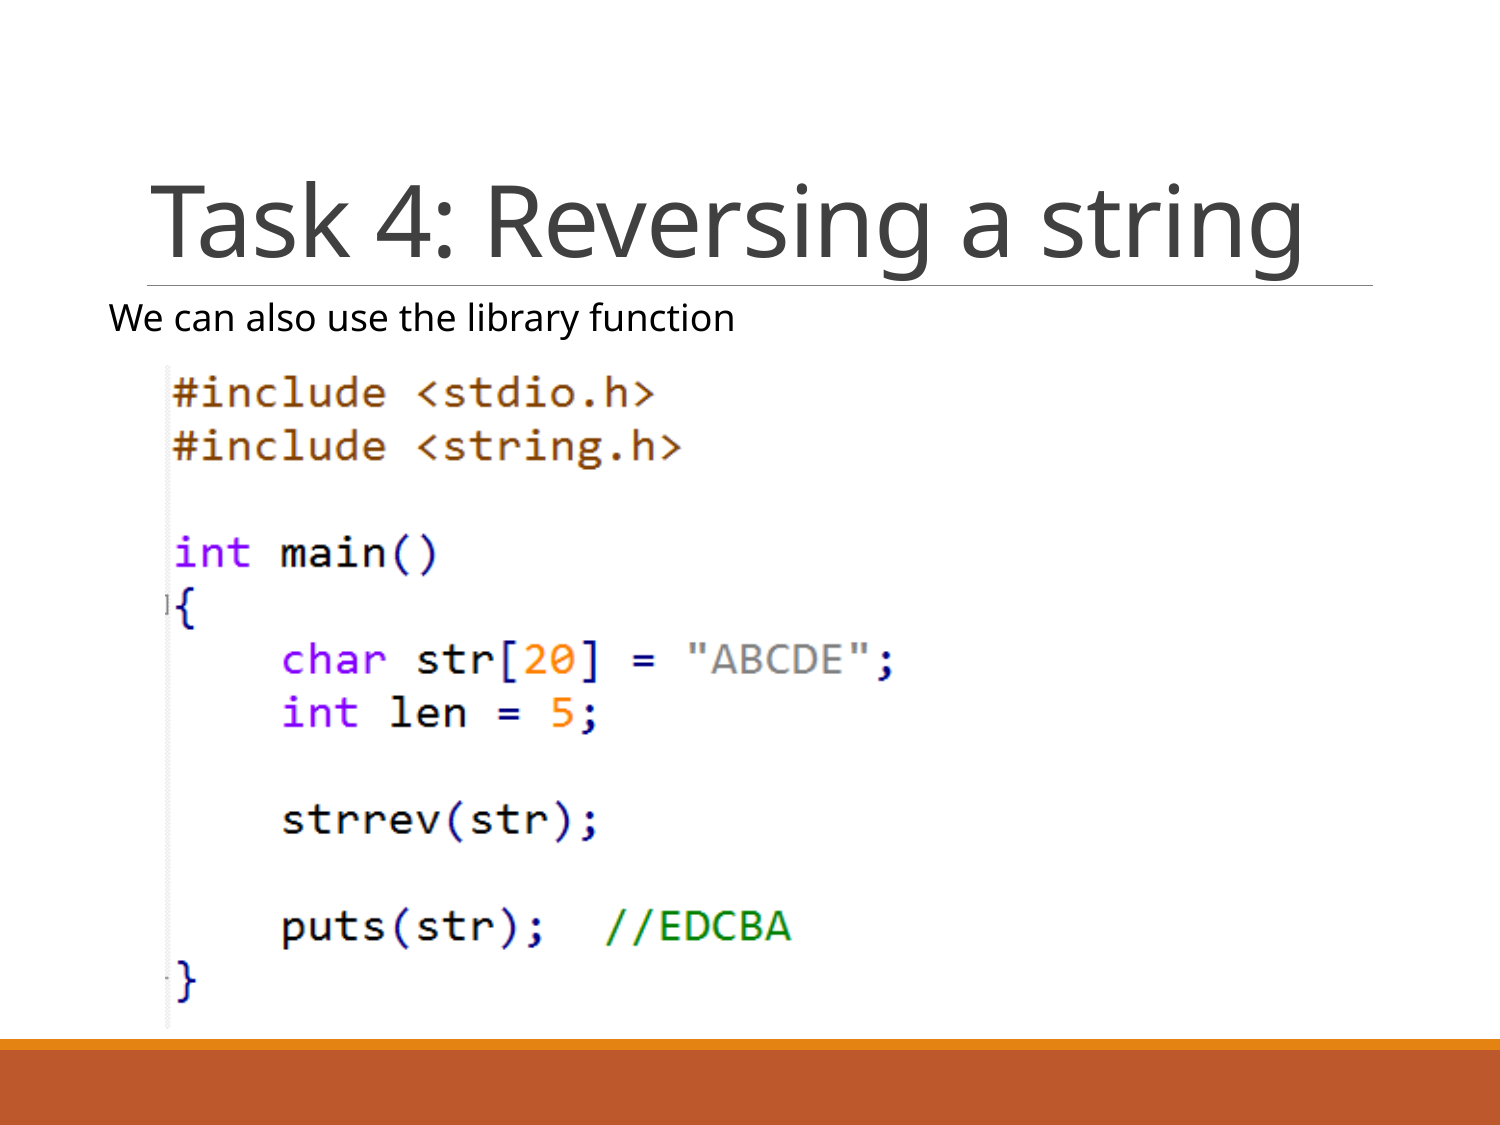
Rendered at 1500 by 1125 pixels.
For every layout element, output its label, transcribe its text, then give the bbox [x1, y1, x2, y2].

text_box We can also use the library function [93, 286, 752, 347]
title Task 4: Reversing a string [135, 47, 1373, 285]
picture [164, 365, 1051, 1030]
